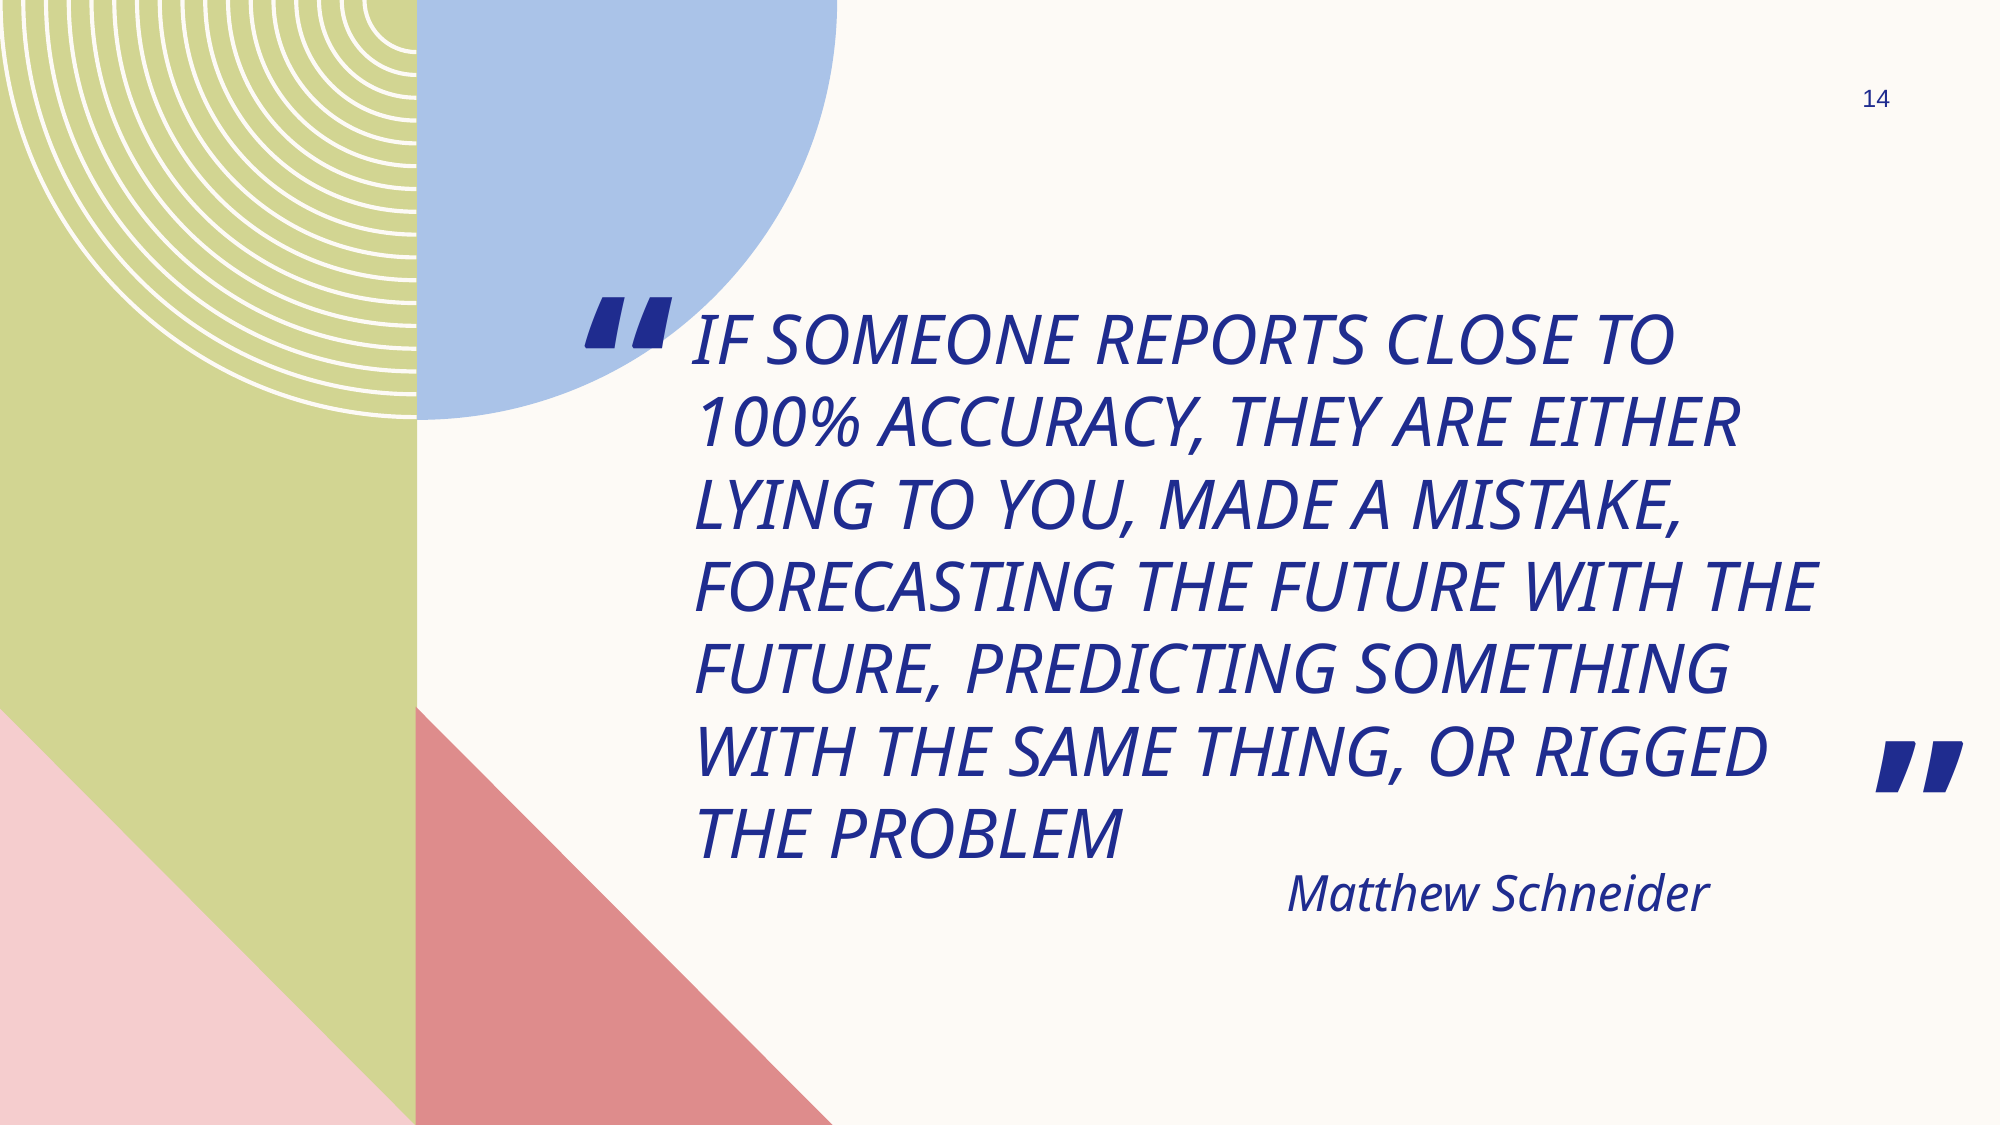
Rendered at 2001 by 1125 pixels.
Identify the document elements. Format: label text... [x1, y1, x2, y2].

title If someone reports close to 100% accuracy, they are either lying to you, made a mistake, forecasting the future with the future, predicting something with the same thing, or rigged the problem [693, 295, 1845, 563]
slide_number 14 [1795, 75, 1958, 120]
list “ [567, 230, 694, 498]
list Matthew Schneider [1286, 861, 1932, 958]
list ” [1858, 675, 1985, 942]
